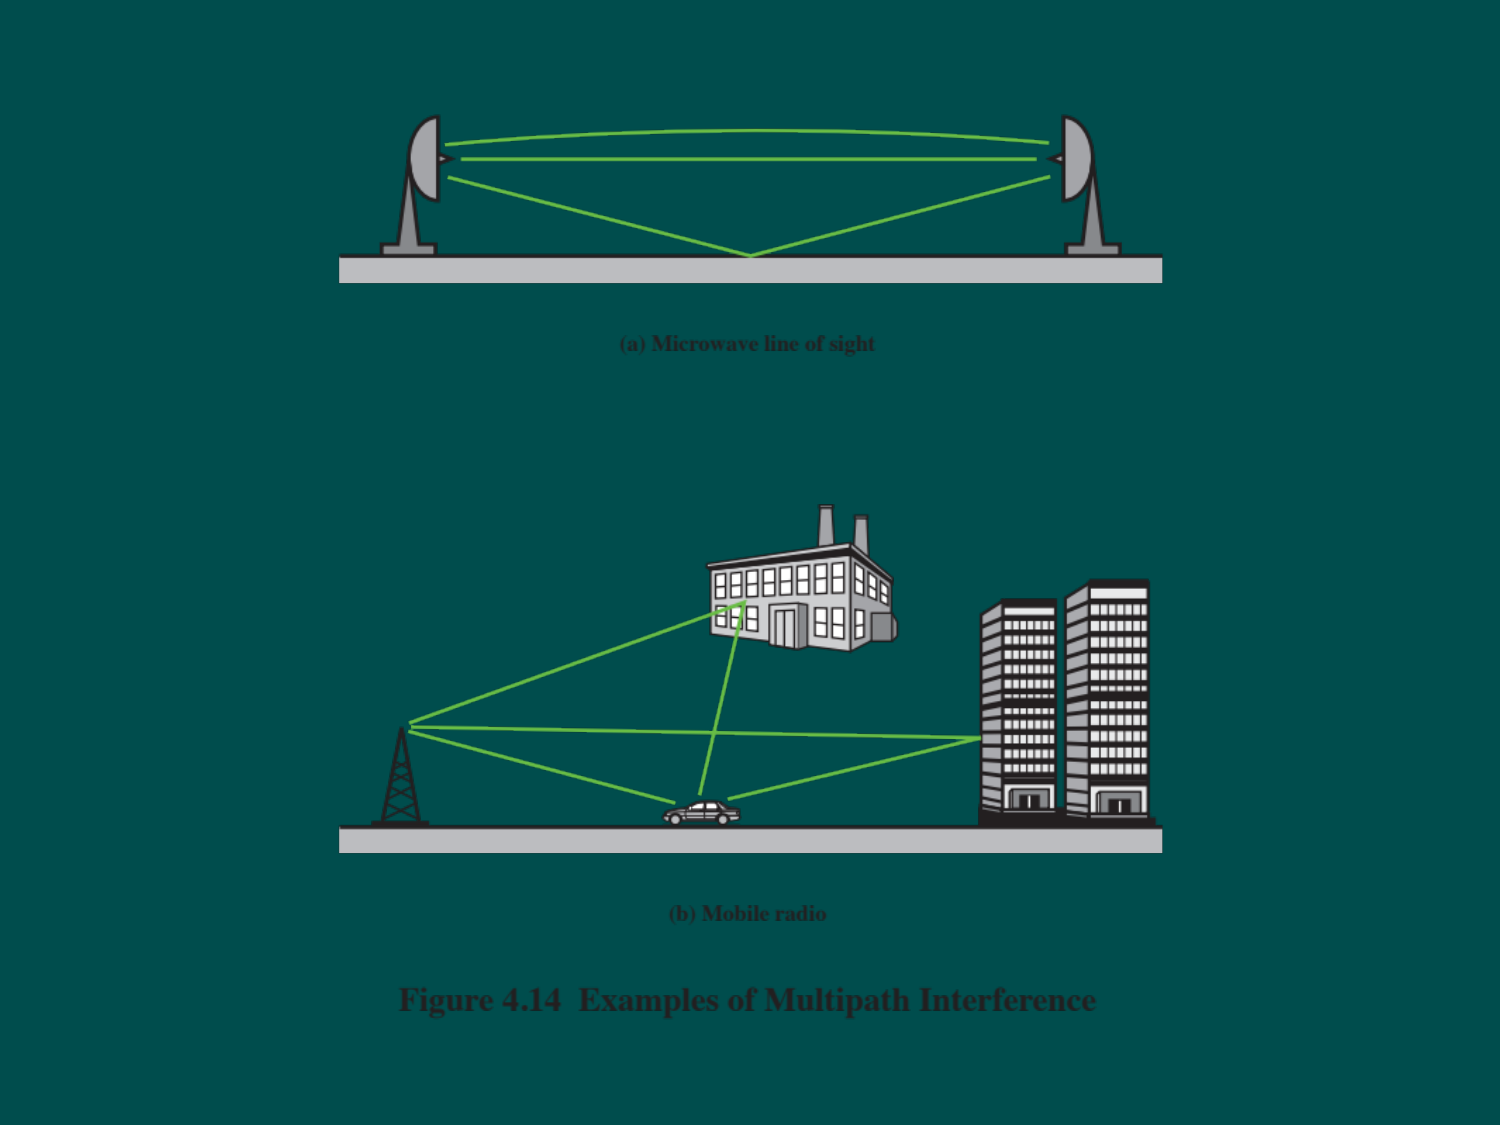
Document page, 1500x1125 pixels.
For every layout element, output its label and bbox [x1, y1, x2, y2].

picture [274, 49, 1245, 1074]
